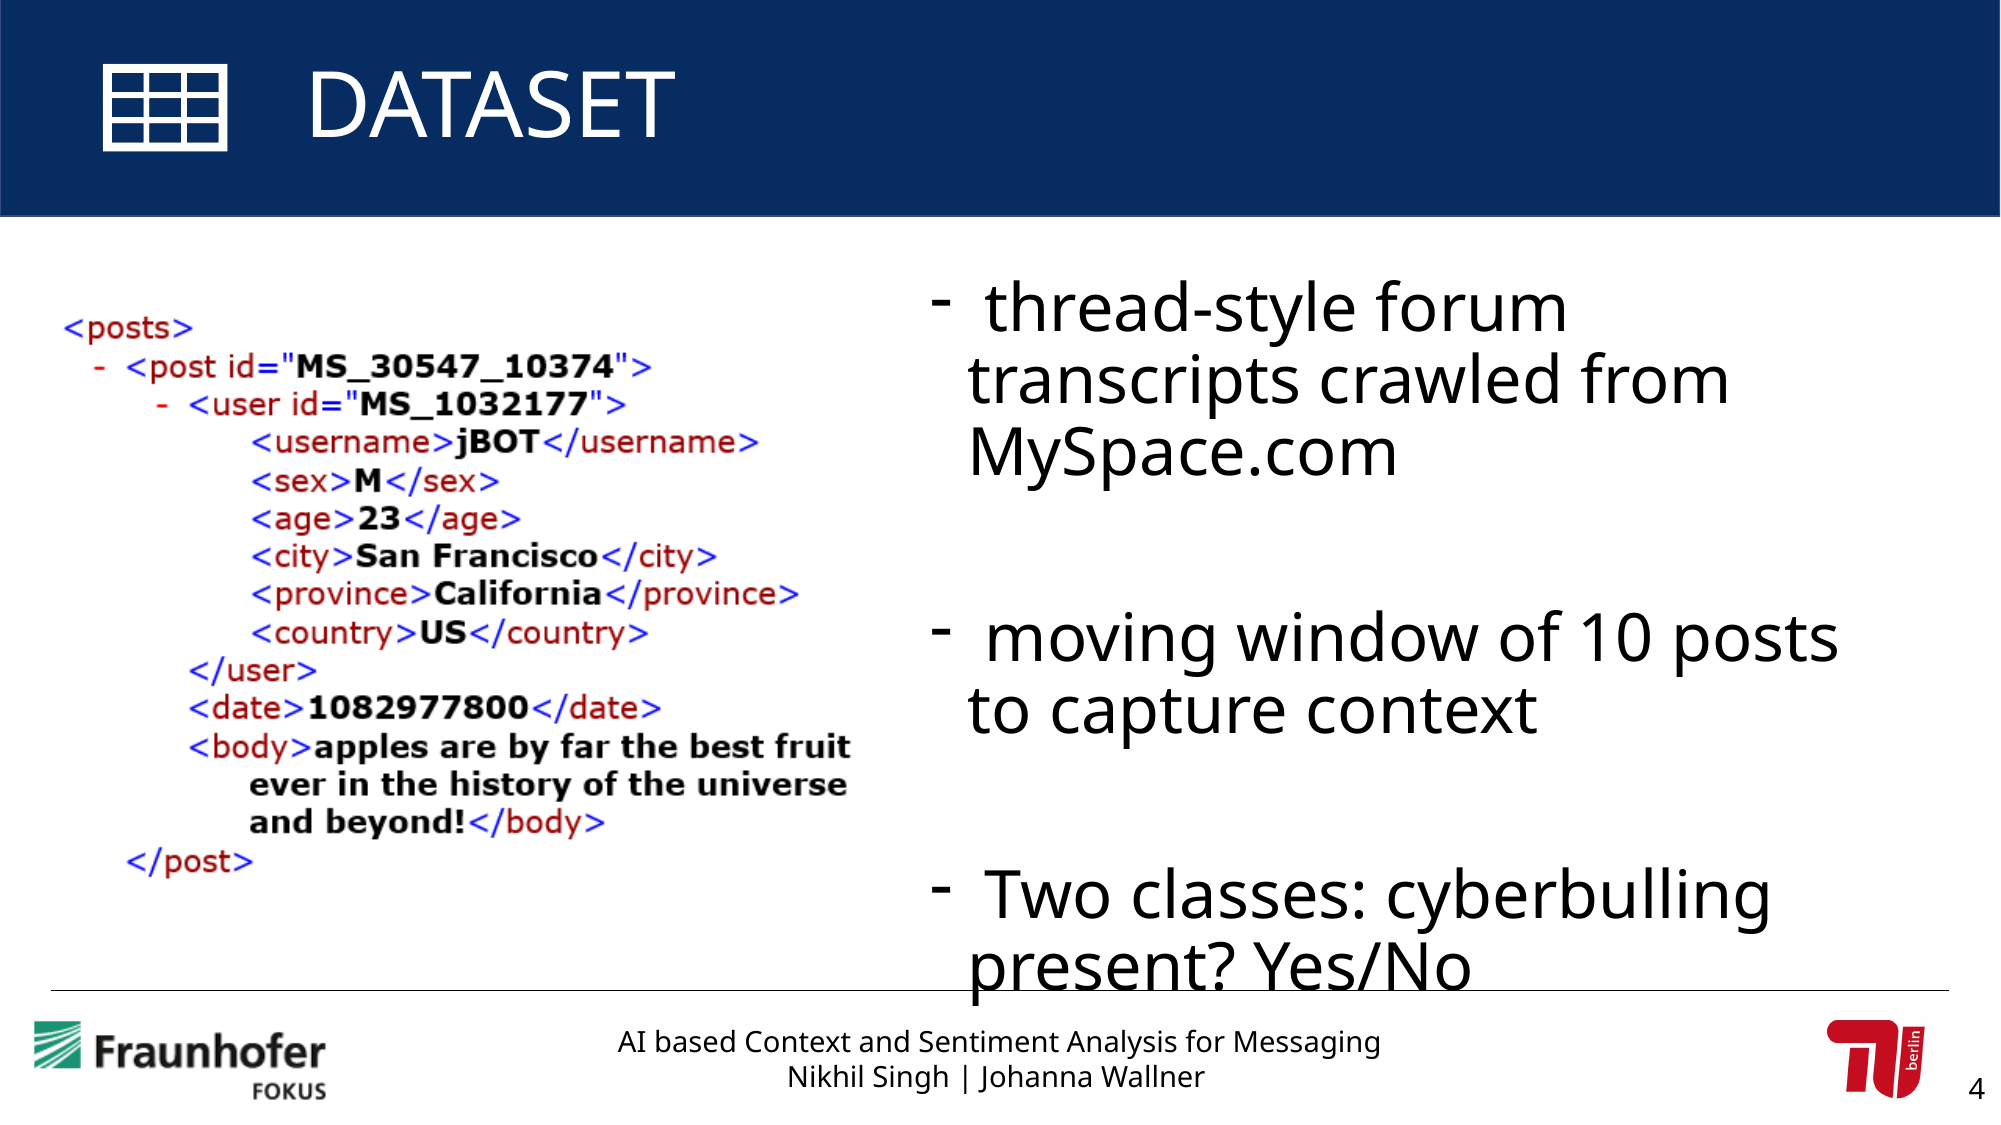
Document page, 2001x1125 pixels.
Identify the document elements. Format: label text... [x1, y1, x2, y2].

picture [34, 998, 329, 1119]
picture [89, 32, 240, 183]
list thread-style forum transcripts crawled from MySpace.com moving window of 10 posts to capture context Two classes: cyberbulling present? Yes/No [915, 266, 1877, 960]
title DATASET [289, 29, 1863, 186]
picture [55, 316, 861, 885]
picture [1815, 998, 1937, 1120]
